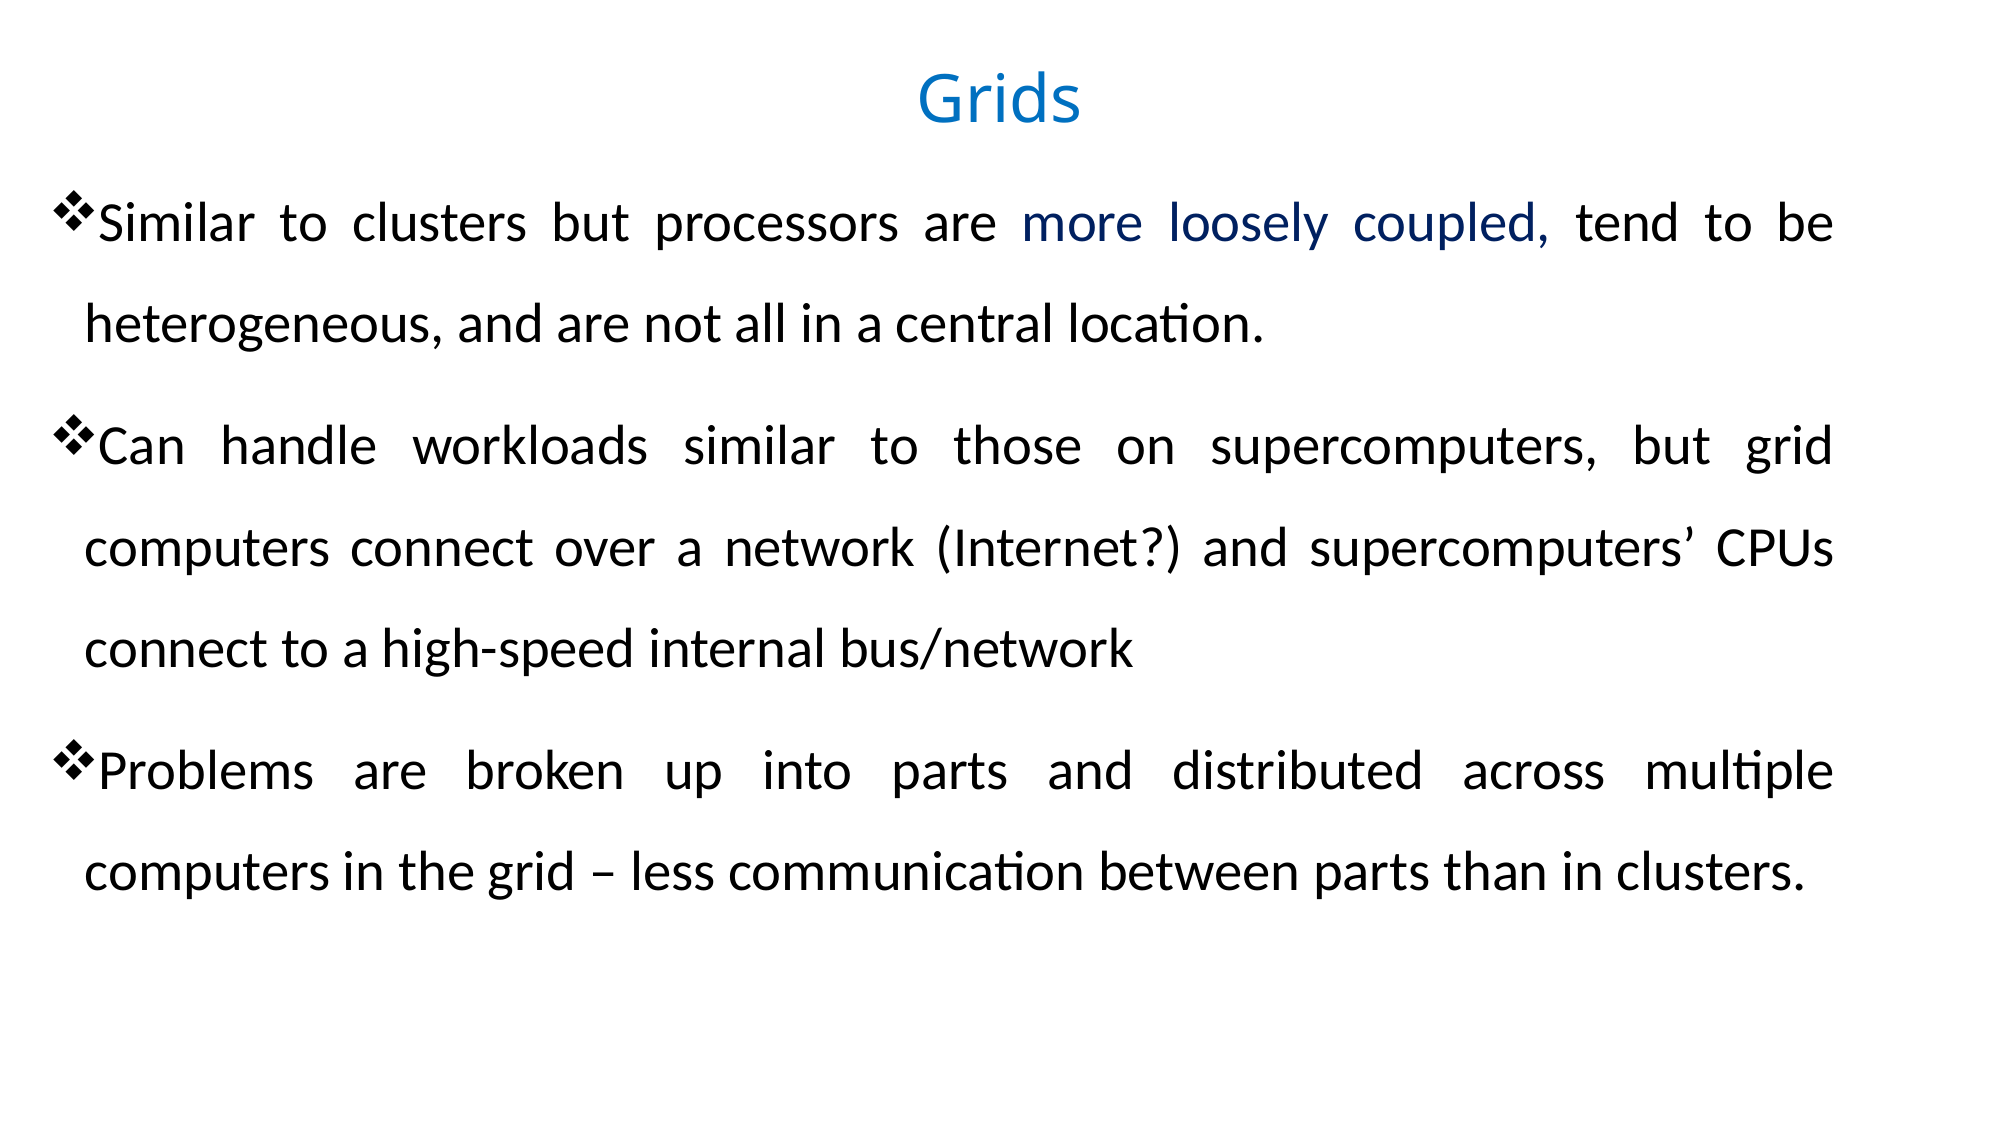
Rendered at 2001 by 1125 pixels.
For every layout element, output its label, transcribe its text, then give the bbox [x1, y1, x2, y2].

list Similar to clusters but processors are more loosely coupled, tend to be heterogeneous, and are not all in a central location. Can handle workloads similar to those on supercomputers, but grid computers connect over a network (Internet?) and supercomputers’ CPUs connect to a high-speed internal bus/network Problems are broken up into parts and distributed across multiple computers in the grid – less communication between parts than in clusters. [33, 143, 1850, 1000]
title Grids [150, 0, 1850, 143]
